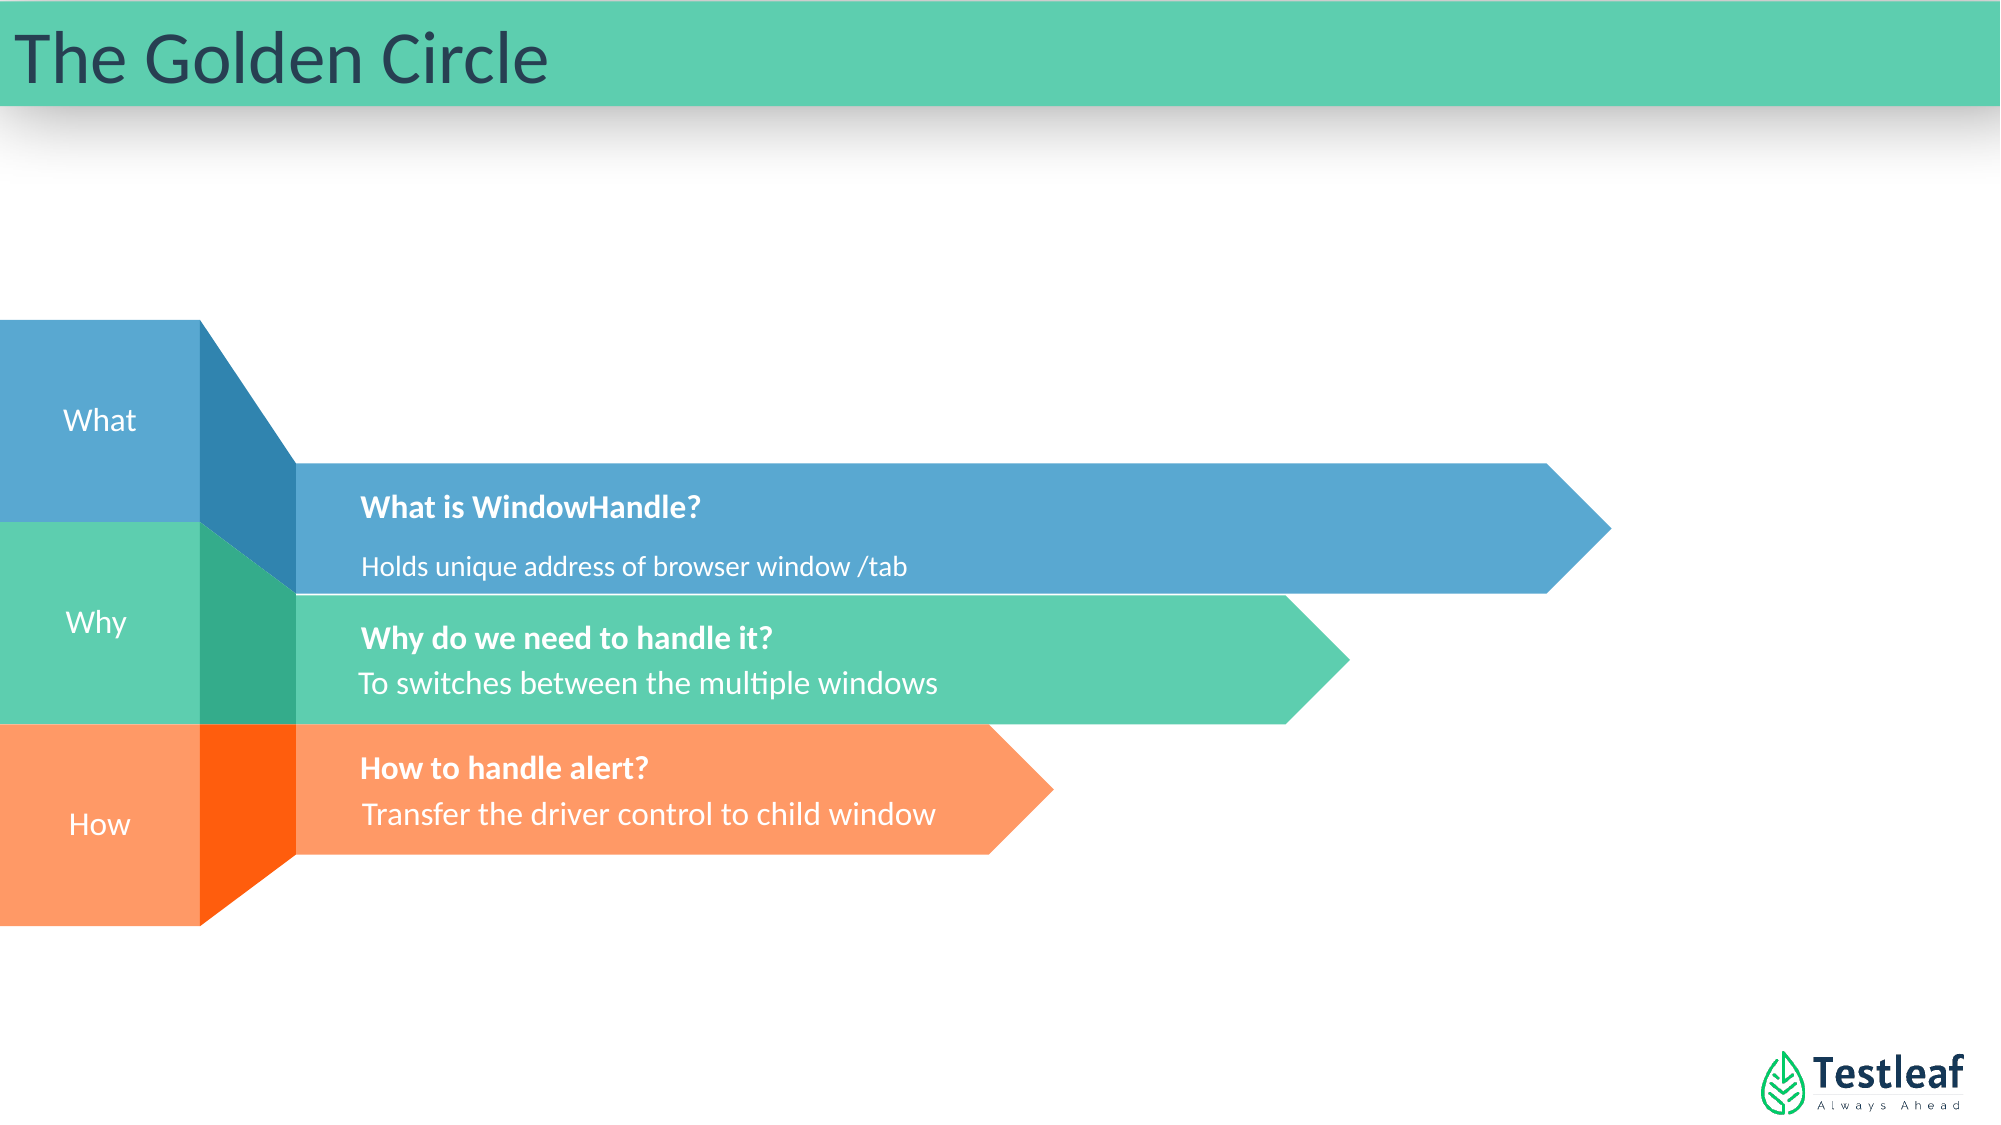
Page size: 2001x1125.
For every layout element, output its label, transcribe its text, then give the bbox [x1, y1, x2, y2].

text_box [296, 724, 1054, 855]
text_box The Golden Circle [0, 1, 2000, 107]
text_box Why do we need to handle it? [346, 608, 790, 653]
picture [1761, 1051, 1964, 1115]
text_box What [48, 390, 152, 446]
text_box How to handle alert? [345, 738, 666, 794]
text_box [296, 595, 1351, 725]
text_box [199, 724, 296, 927]
text_box How [54, 794, 146, 850]
text_box [0, 319, 199, 522]
text_box Holds unique address of browser window /tab [346, 536, 923, 590]
text_box [0, 724, 199, 927]
text_box [199, 319, 296, 592]
text_box What is WindowHandle? [345, 477, 718, 533]
text_box Why [50, 592, 150, 648]
text_box Transfer the driver control to child window [347, 781, 960, 840]
text_box [199, 522, 296, 724]
text_box [0, 522, 199, 724]
text_box To switches between the multiple windows [343, 653, 1134, 709]
text_box [296, 463, 1612, 594]
